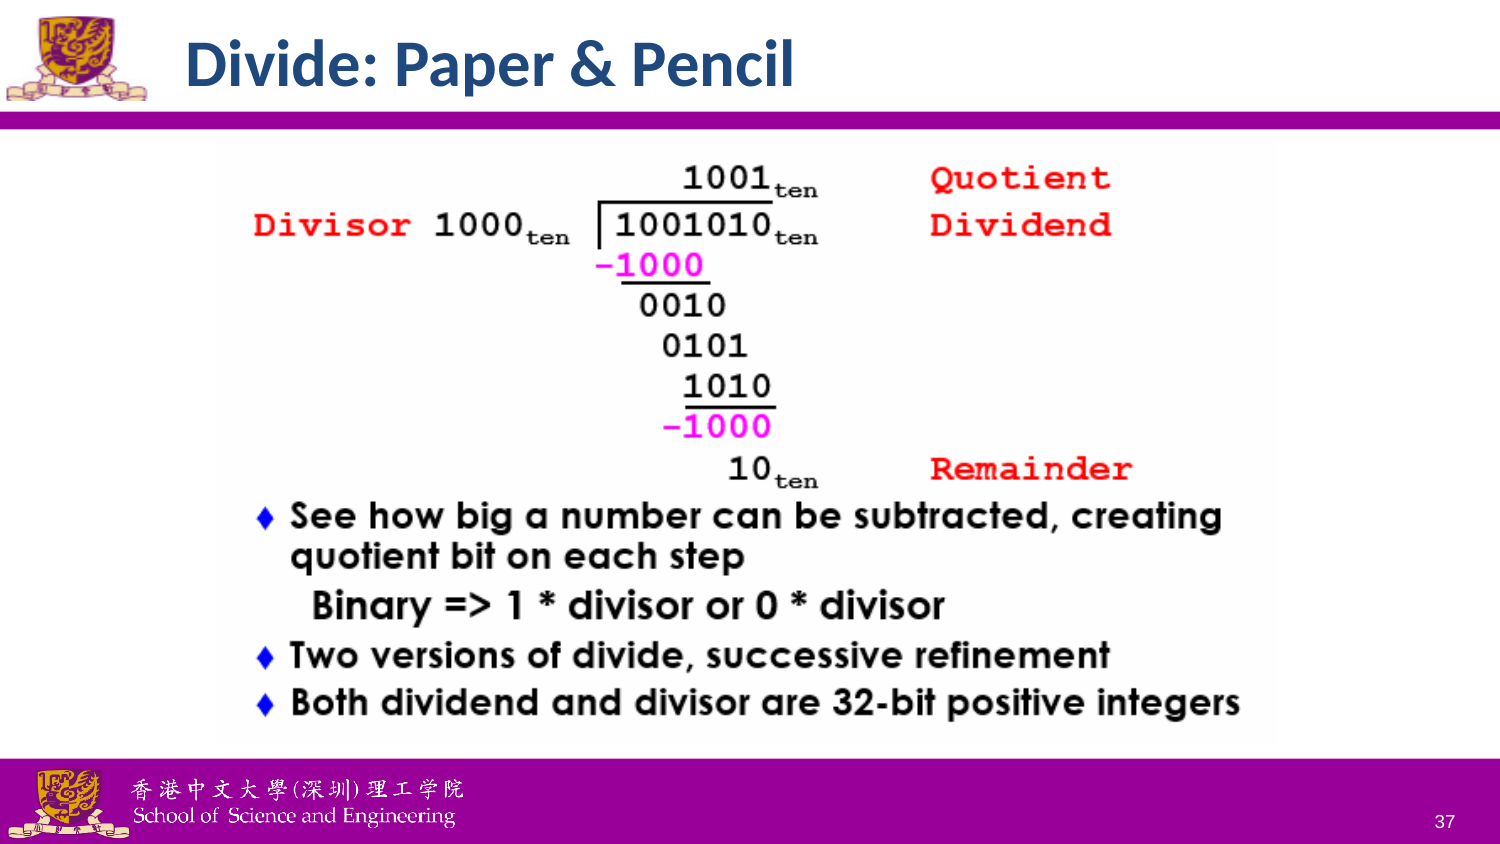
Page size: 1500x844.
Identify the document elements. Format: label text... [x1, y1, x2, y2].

picture [215, 136, 1278, 745]
picture [7, 767, 463, 839]
picture [5, 15, 152, 101]
slide_number 37 [1120, 802, 1471, 844]
title Divide: Paper & Pencil [170, 18, 1249, 101]
